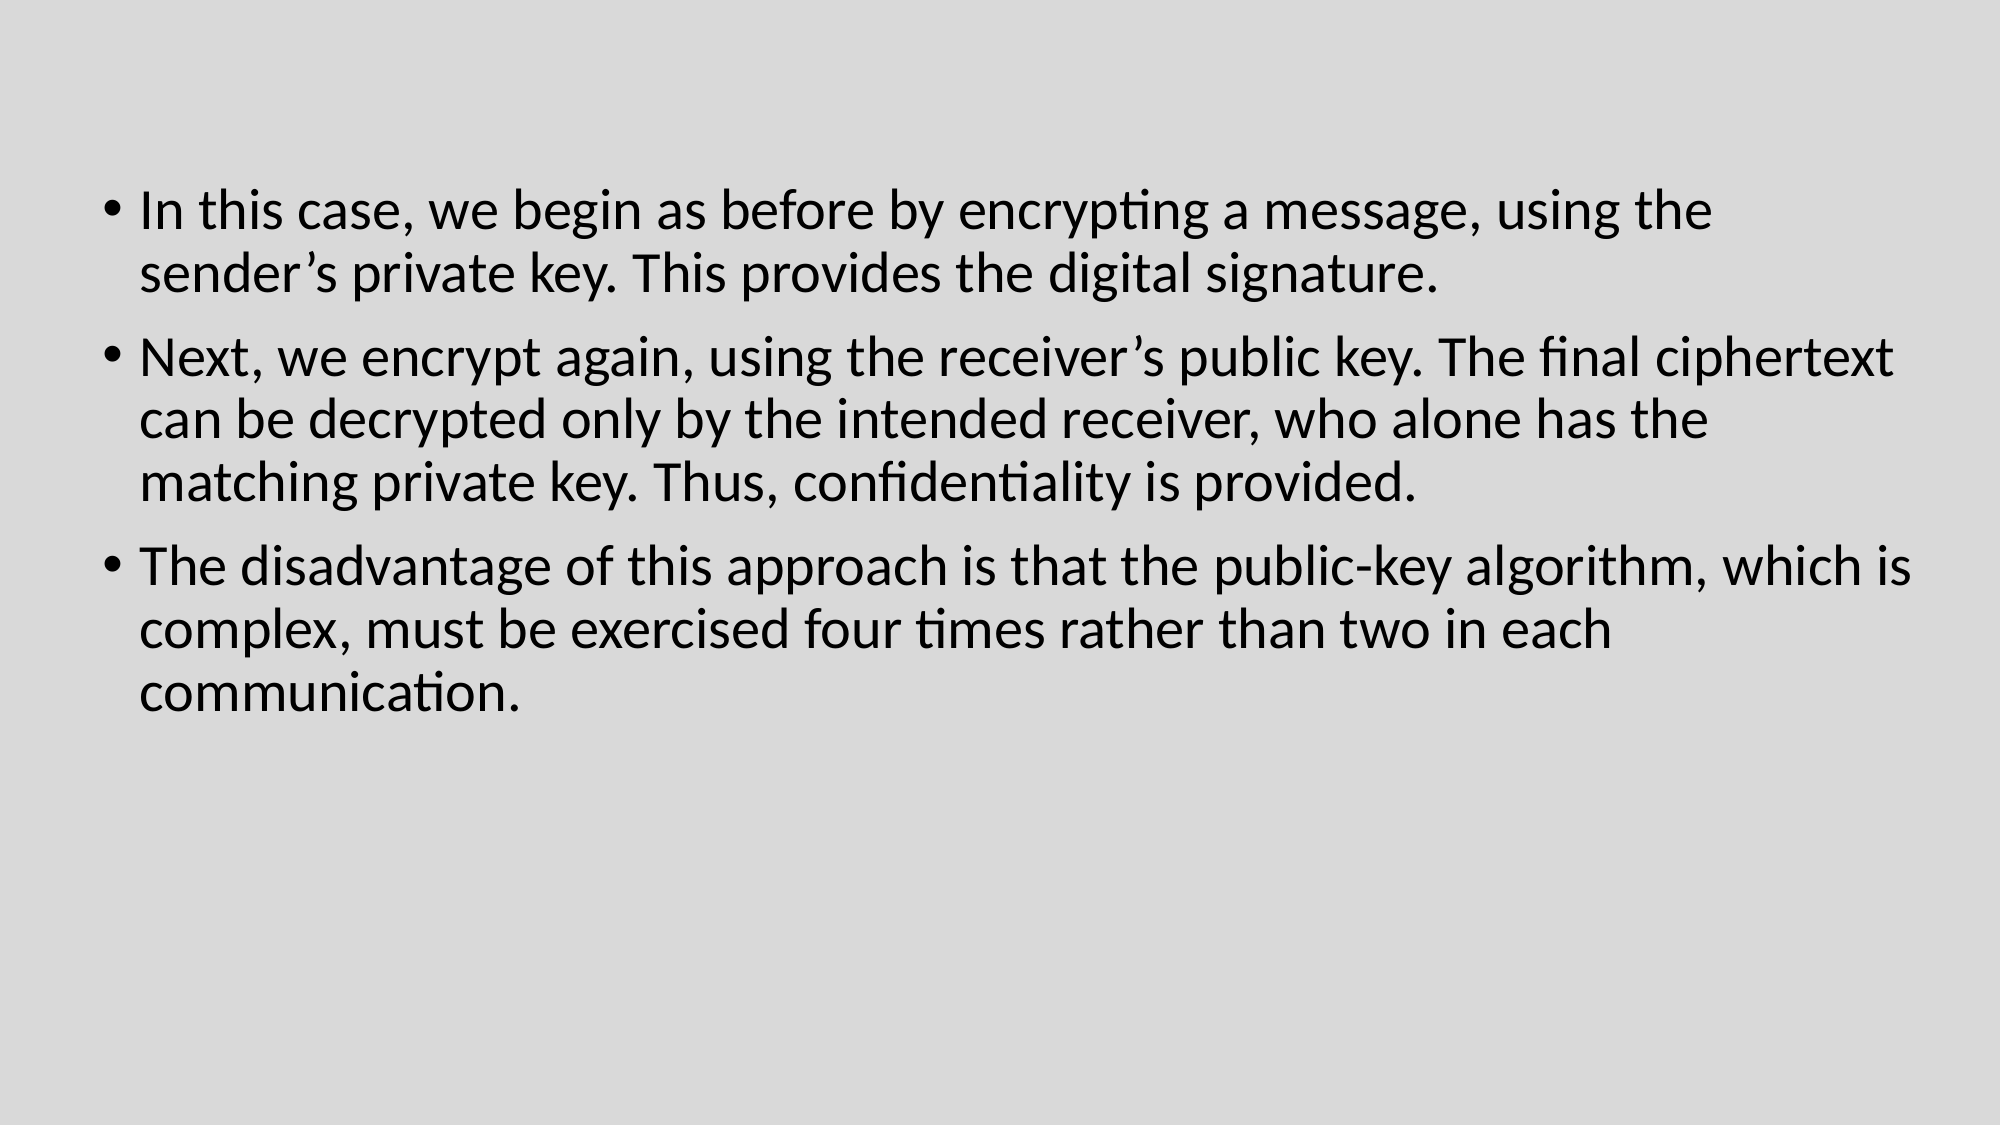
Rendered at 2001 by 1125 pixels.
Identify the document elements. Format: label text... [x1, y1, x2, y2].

list In this case, we begin as before by encrypting a message, using the sender’s private key. This provides the digital signature. Next, we encrypt again, using the receiver’s public key. The final ciphertext can be decrypted only by the intended receiver, who alone has the matching private key. Thus, confidentiality is provided. The disadvantage of this approach is that the public-key algorithm, which is complex, must be exercised four times rather than two in each communication. [87, 171, 1933, 1014]
